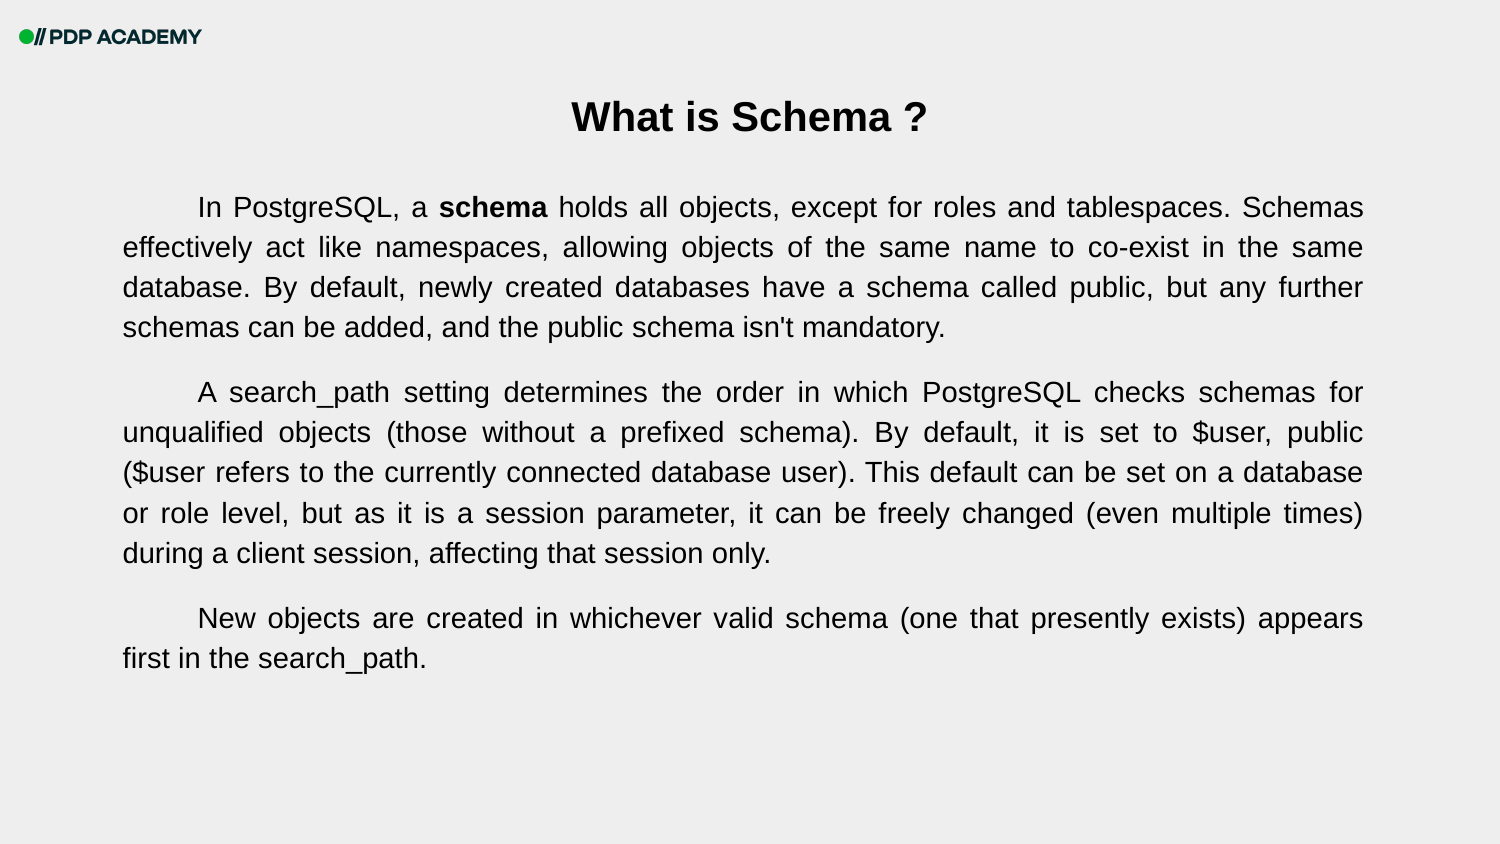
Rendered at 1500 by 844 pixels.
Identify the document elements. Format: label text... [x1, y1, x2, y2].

title What is Schema ? [0, 67, 1500, 162]
title In PostgreSQL, a schema holds all objects, except for roles and tablespaces. Schemas effectively act like namespaces, allowing objects of the same name to co-exist in the same database. By default, newly created databases have a schema called public, but any further schemas can be added, and the public schema isn't mandatory. A search_path setting determines the order in which PostgreSQL checks schemas for unqualified objects (those without a prefixed schema). By default, it is set to $user, public ($user refers to the currently connected database user). This default can be set on a database or role level, but as it is a session parameter, it can be freely changed (even multiple times) during a client session, affecting that session only. New objects are created in whichever valid schema (one that presently exists) appears first in the search_path. [107, 167, 1381, 690]
picture [2, 0, 218, 78]
